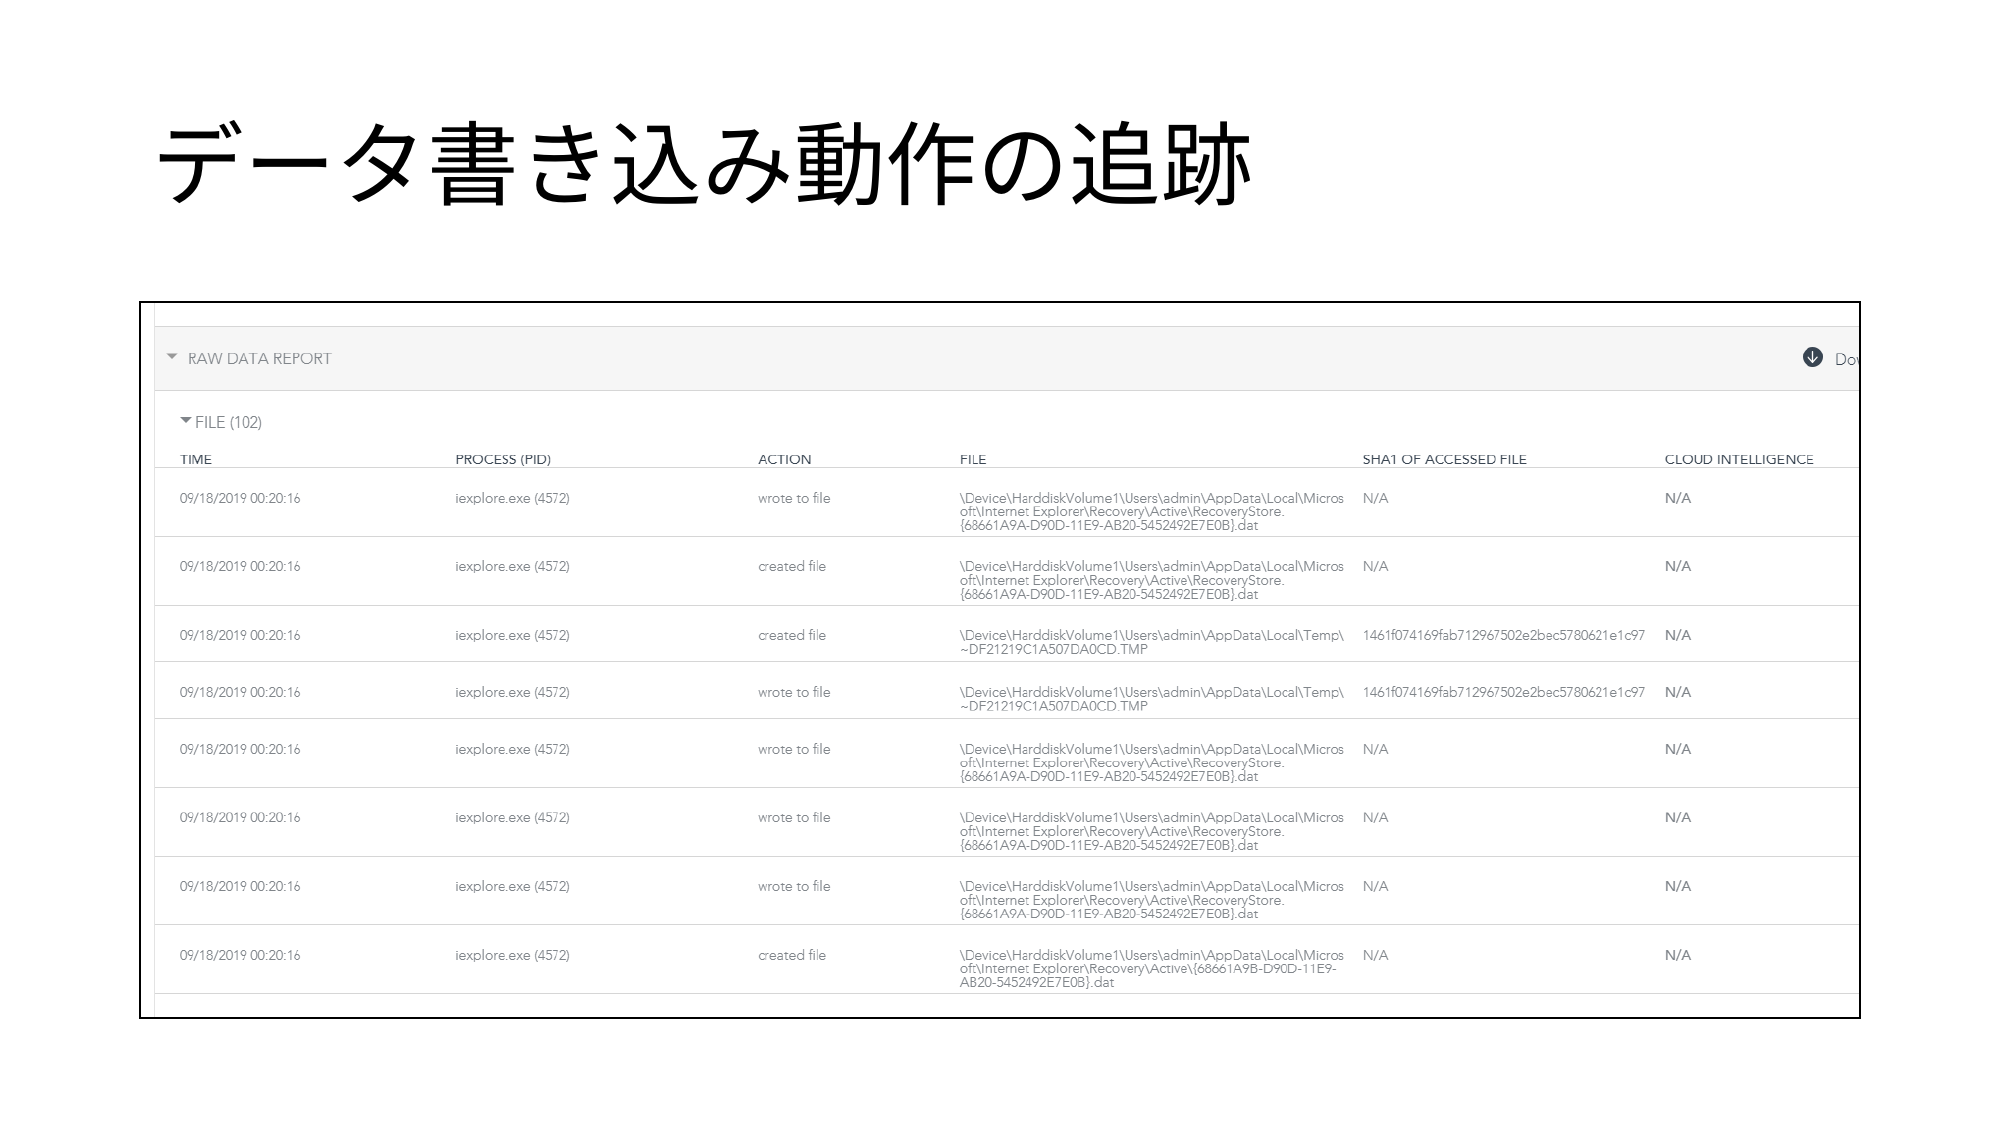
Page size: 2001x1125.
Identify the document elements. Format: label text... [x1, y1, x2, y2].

title データ書き込み動作の追跡 [137, 59, 1863, 278]
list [140, 303, 1860, 1018]
